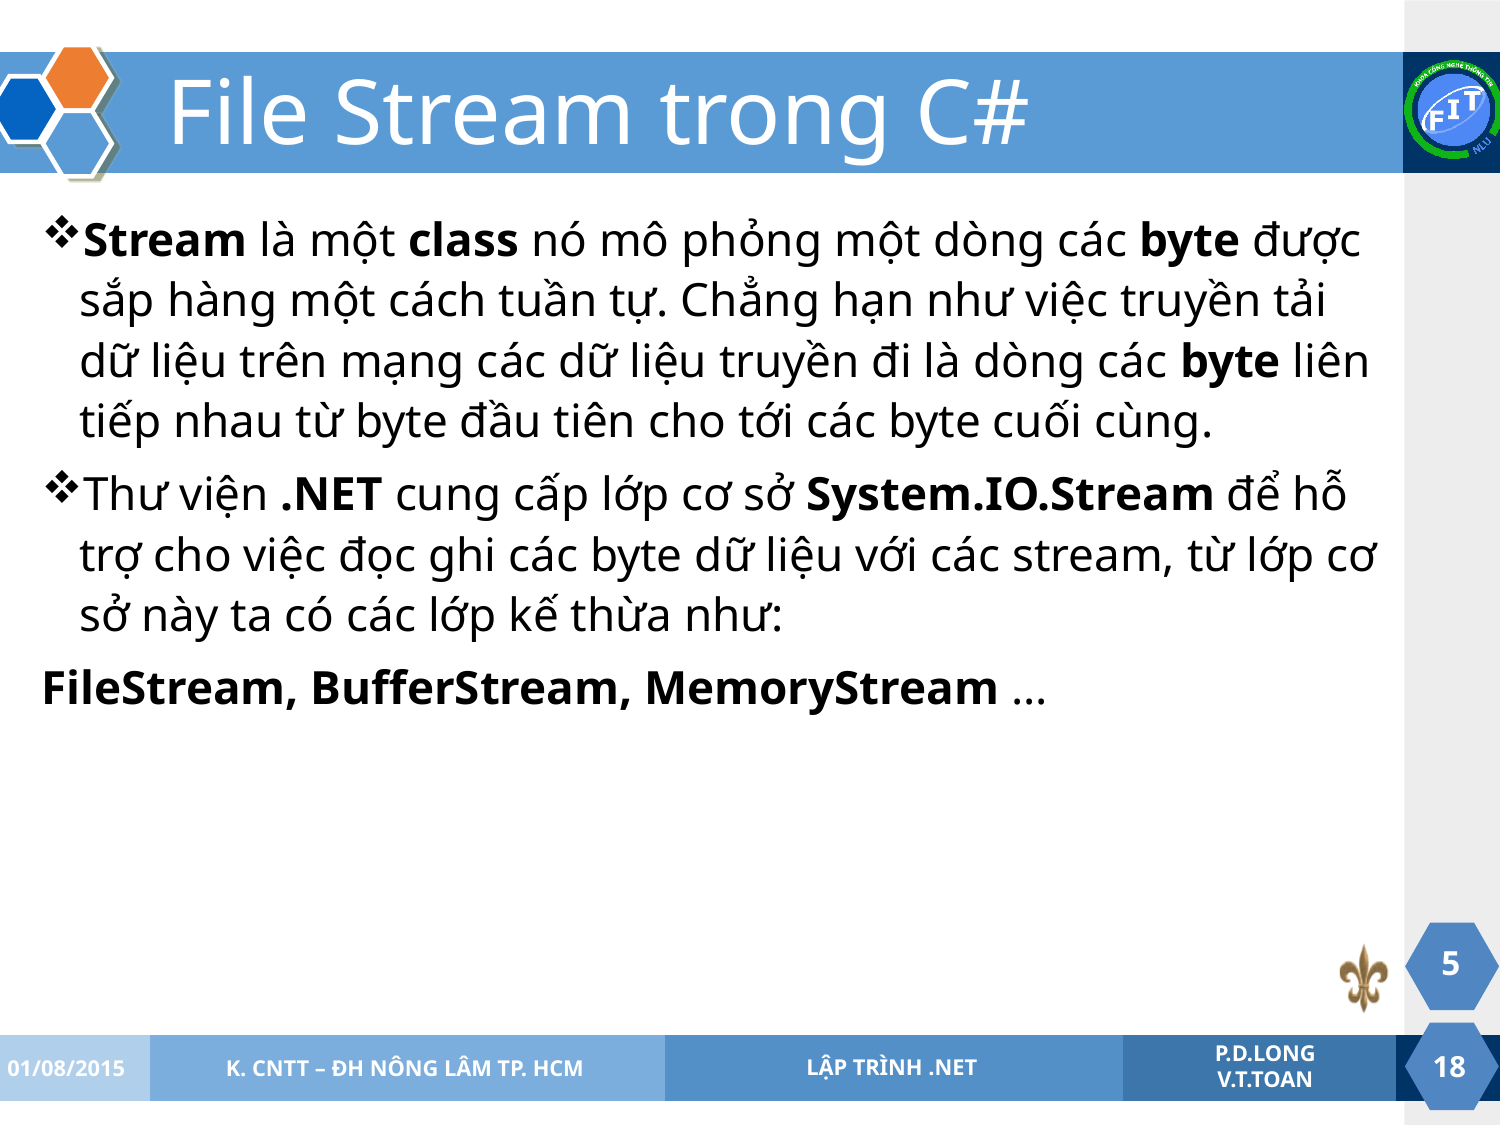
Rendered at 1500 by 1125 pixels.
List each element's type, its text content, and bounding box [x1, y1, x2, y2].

footer K. CNTT – ĐH NÔNG LÂM TP. HCM [151, 1039, 659, 1100]
list Stream là một class nó mô phỏng một dòng các byte được sắp hàng một cách tuần tự. Chẳng hạn như việc truyền tải dữ liệu trên mạng các dữ liệu truyền đi là dòng các byte liên tiếp nhau từ byte đầu tiên cho tới các byte cuối cùng. Thư viện .NET cung cấp lớp cơ sở System.IO.Stream để hỗ trợ cho việc đọc ghi các byte dữ liệu với các stream, từ lớp cơ sở này ta có các lớp kế thừa như: FileStream, BufferStream, MemoryStream ... [26, 197, 1397, 1014]
slide_number 5 [1405, 935, 1497, 996]
picture [1404, 60, 1500, 159]
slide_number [0, 1038, 158, 1098]
title File Stream trong C# [151, 59, 1397, 173]
